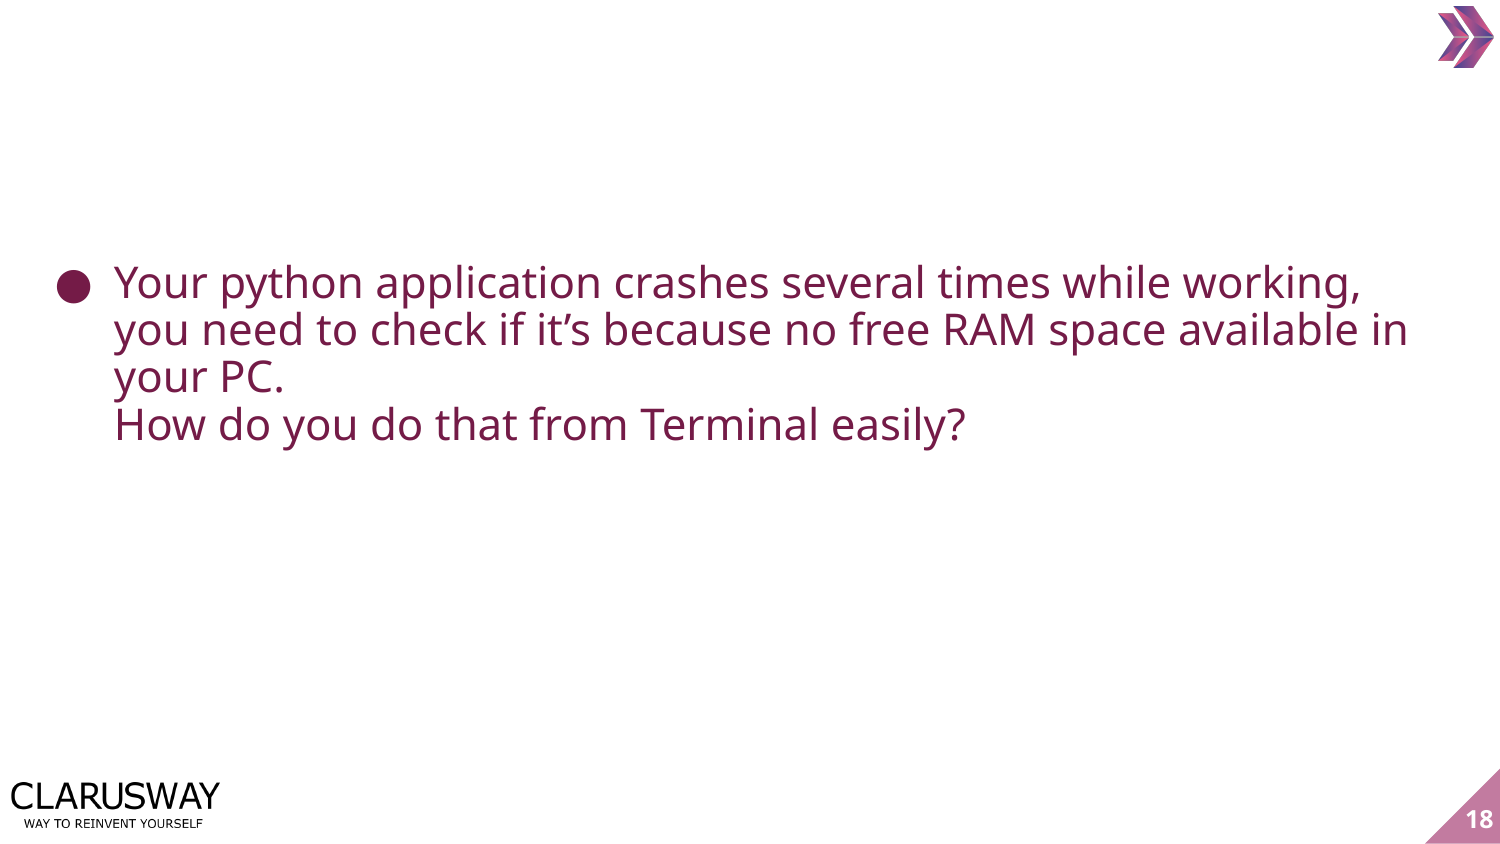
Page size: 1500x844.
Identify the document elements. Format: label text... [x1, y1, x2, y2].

picture [11, 782, 220, 828]
slide_number ‹#› [1418, 760, 1494, 838]
picture [1438, 6, 1494, 68]
text_box Your python application crashes several times while working, you need to check if it’s because no free RAM space available in your PC. How do you do that from Terminal easily? [38, 43, 1419, 761]
